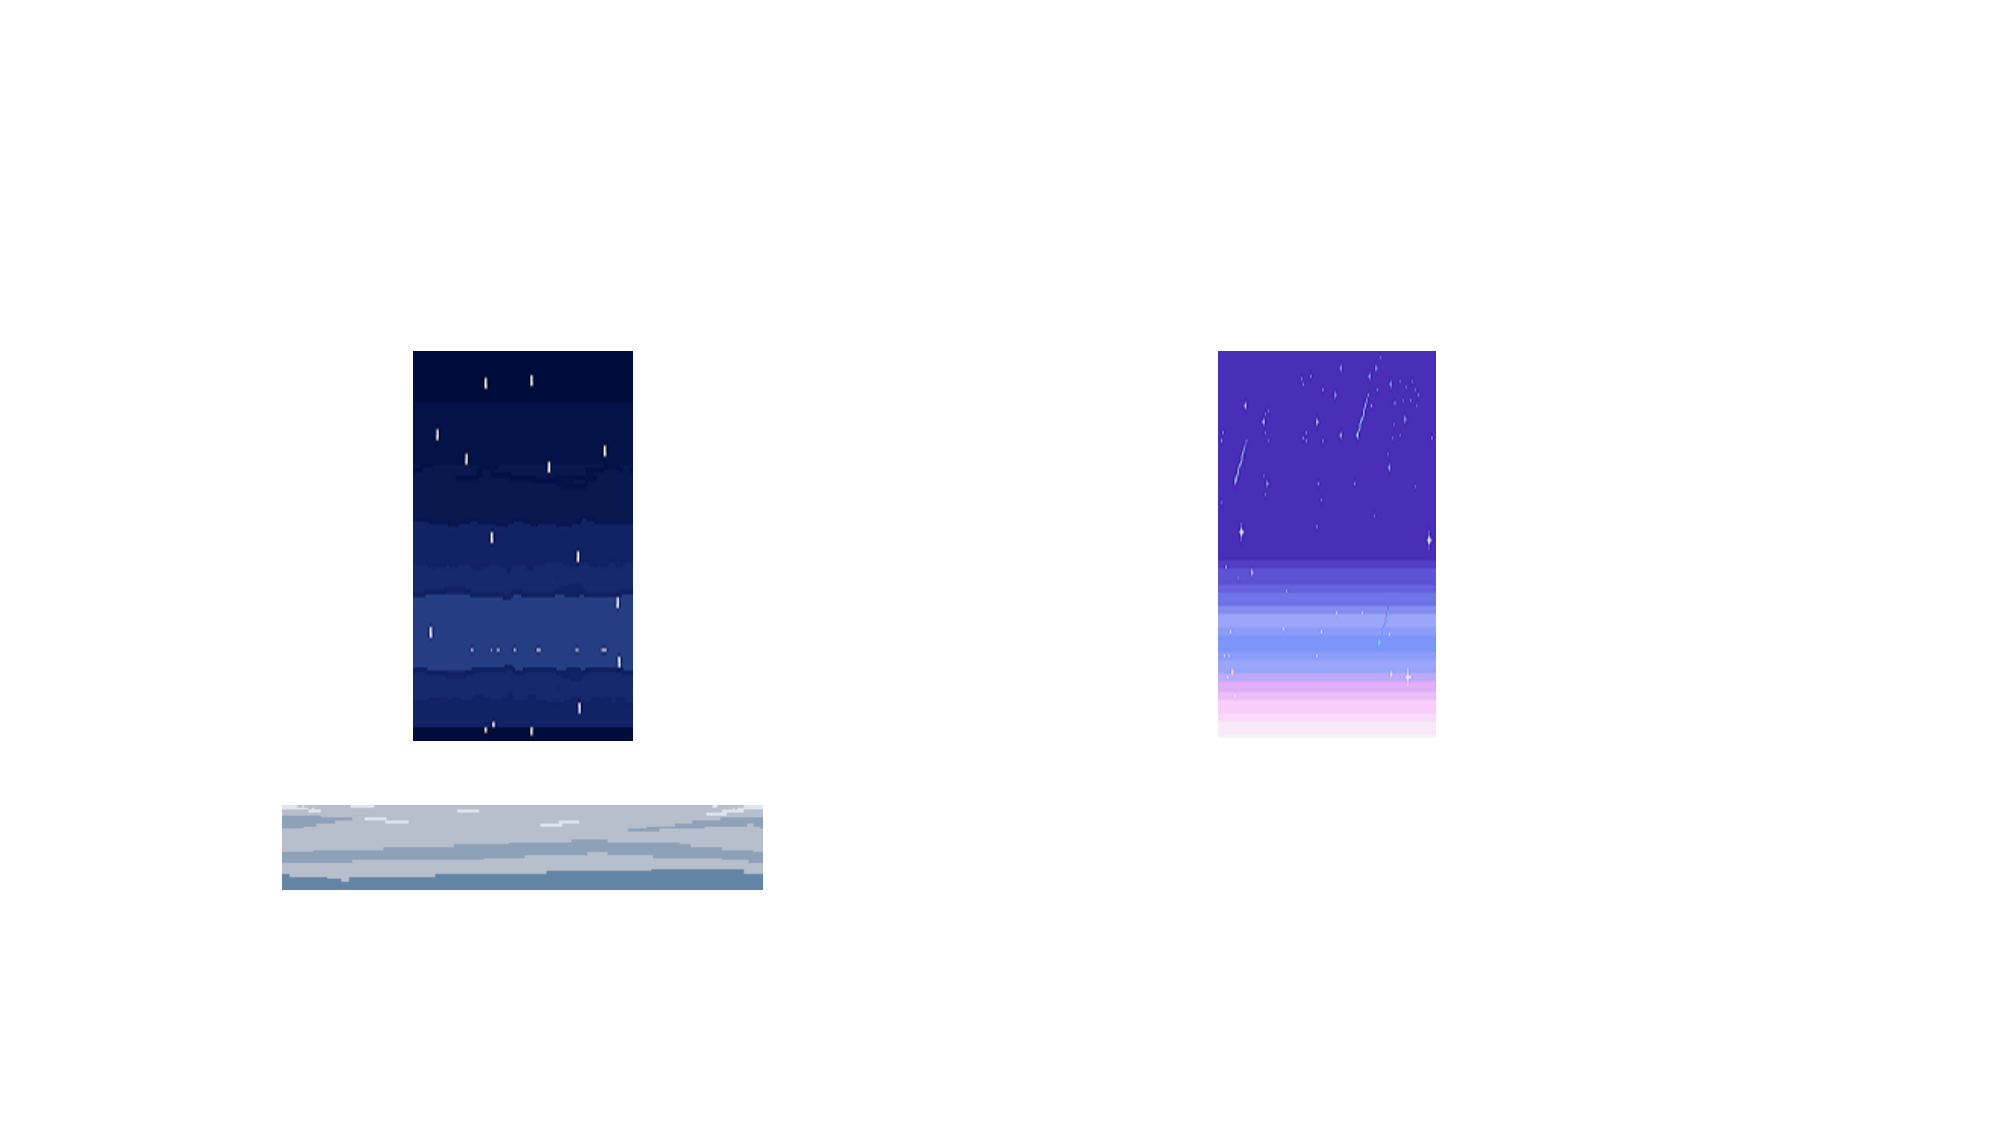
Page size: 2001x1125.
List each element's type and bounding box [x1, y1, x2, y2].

picture [1218, 351, 1436, 738]
picture [282, 805, 763, 890]
picture [413, 351, 633, 741]
